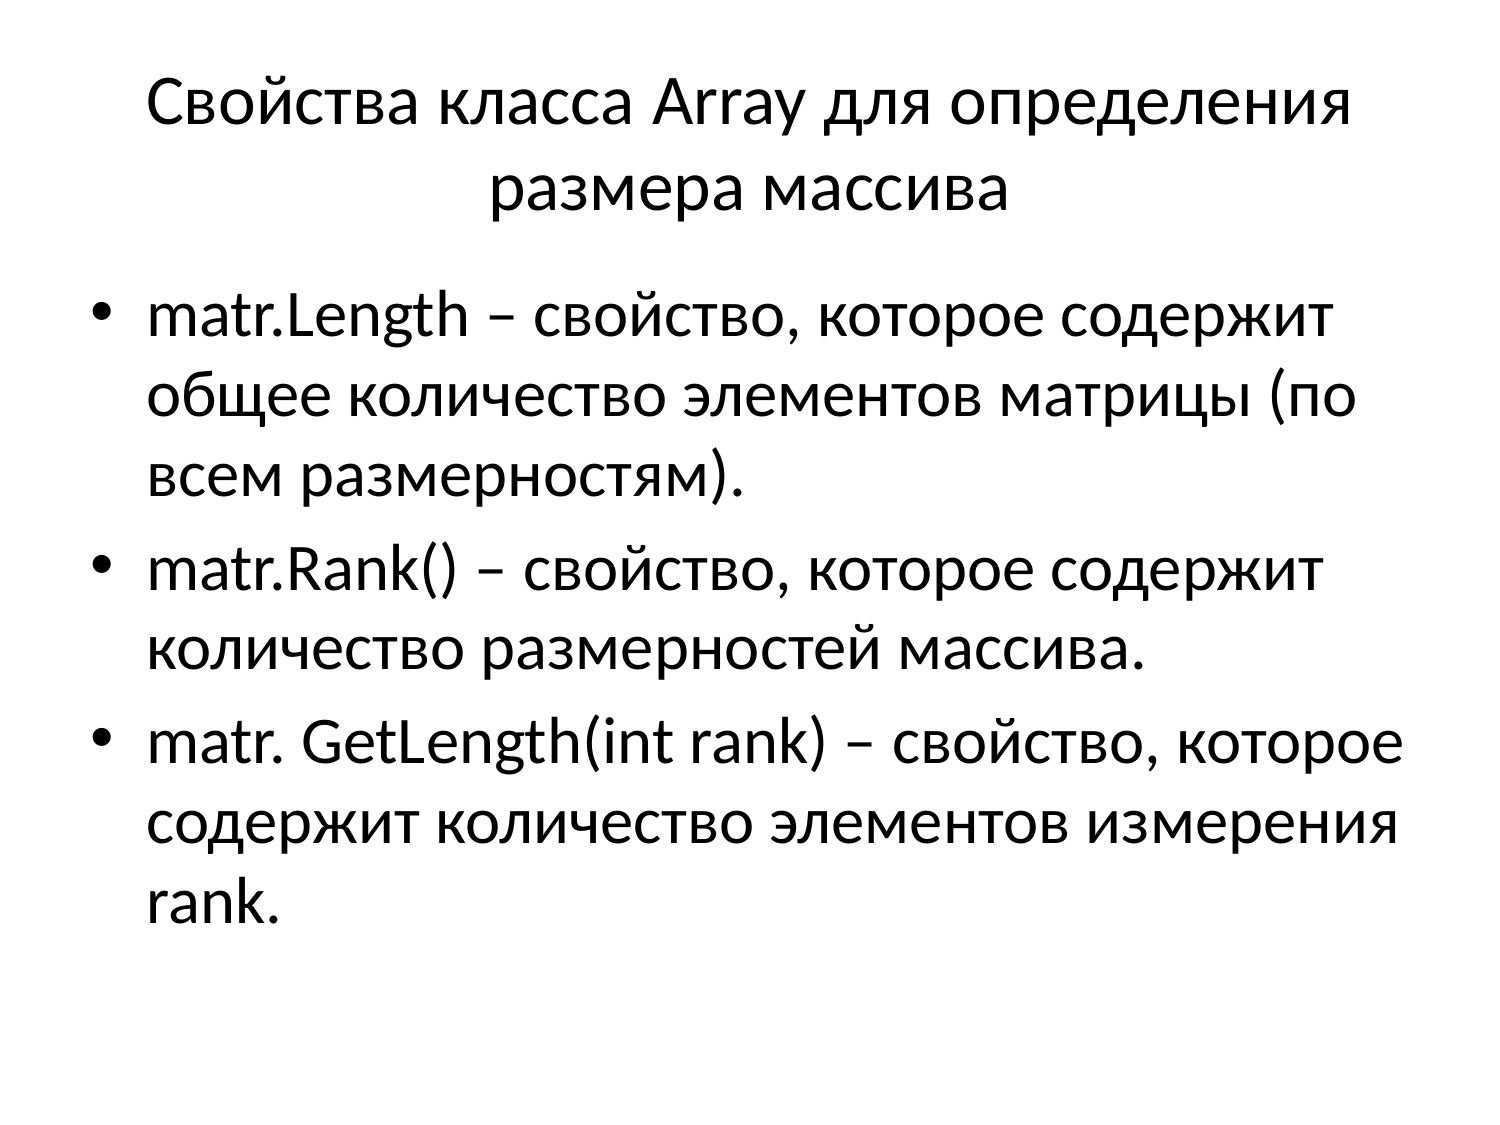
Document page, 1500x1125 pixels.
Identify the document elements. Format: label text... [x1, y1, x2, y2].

title Свойства класса Array для определения размера массива [75, 45, 1425, 233]
list matr.Length – свойство, которое содержит общее количество элементов матрицы (по всем размерностям). matr.Rank() – свойство, которое содержит количество размерностей массива. matr. GetLength(int rank) – свойство, которое содержит количество элементов измерения rank. [75, 262, 1425, 1005]
